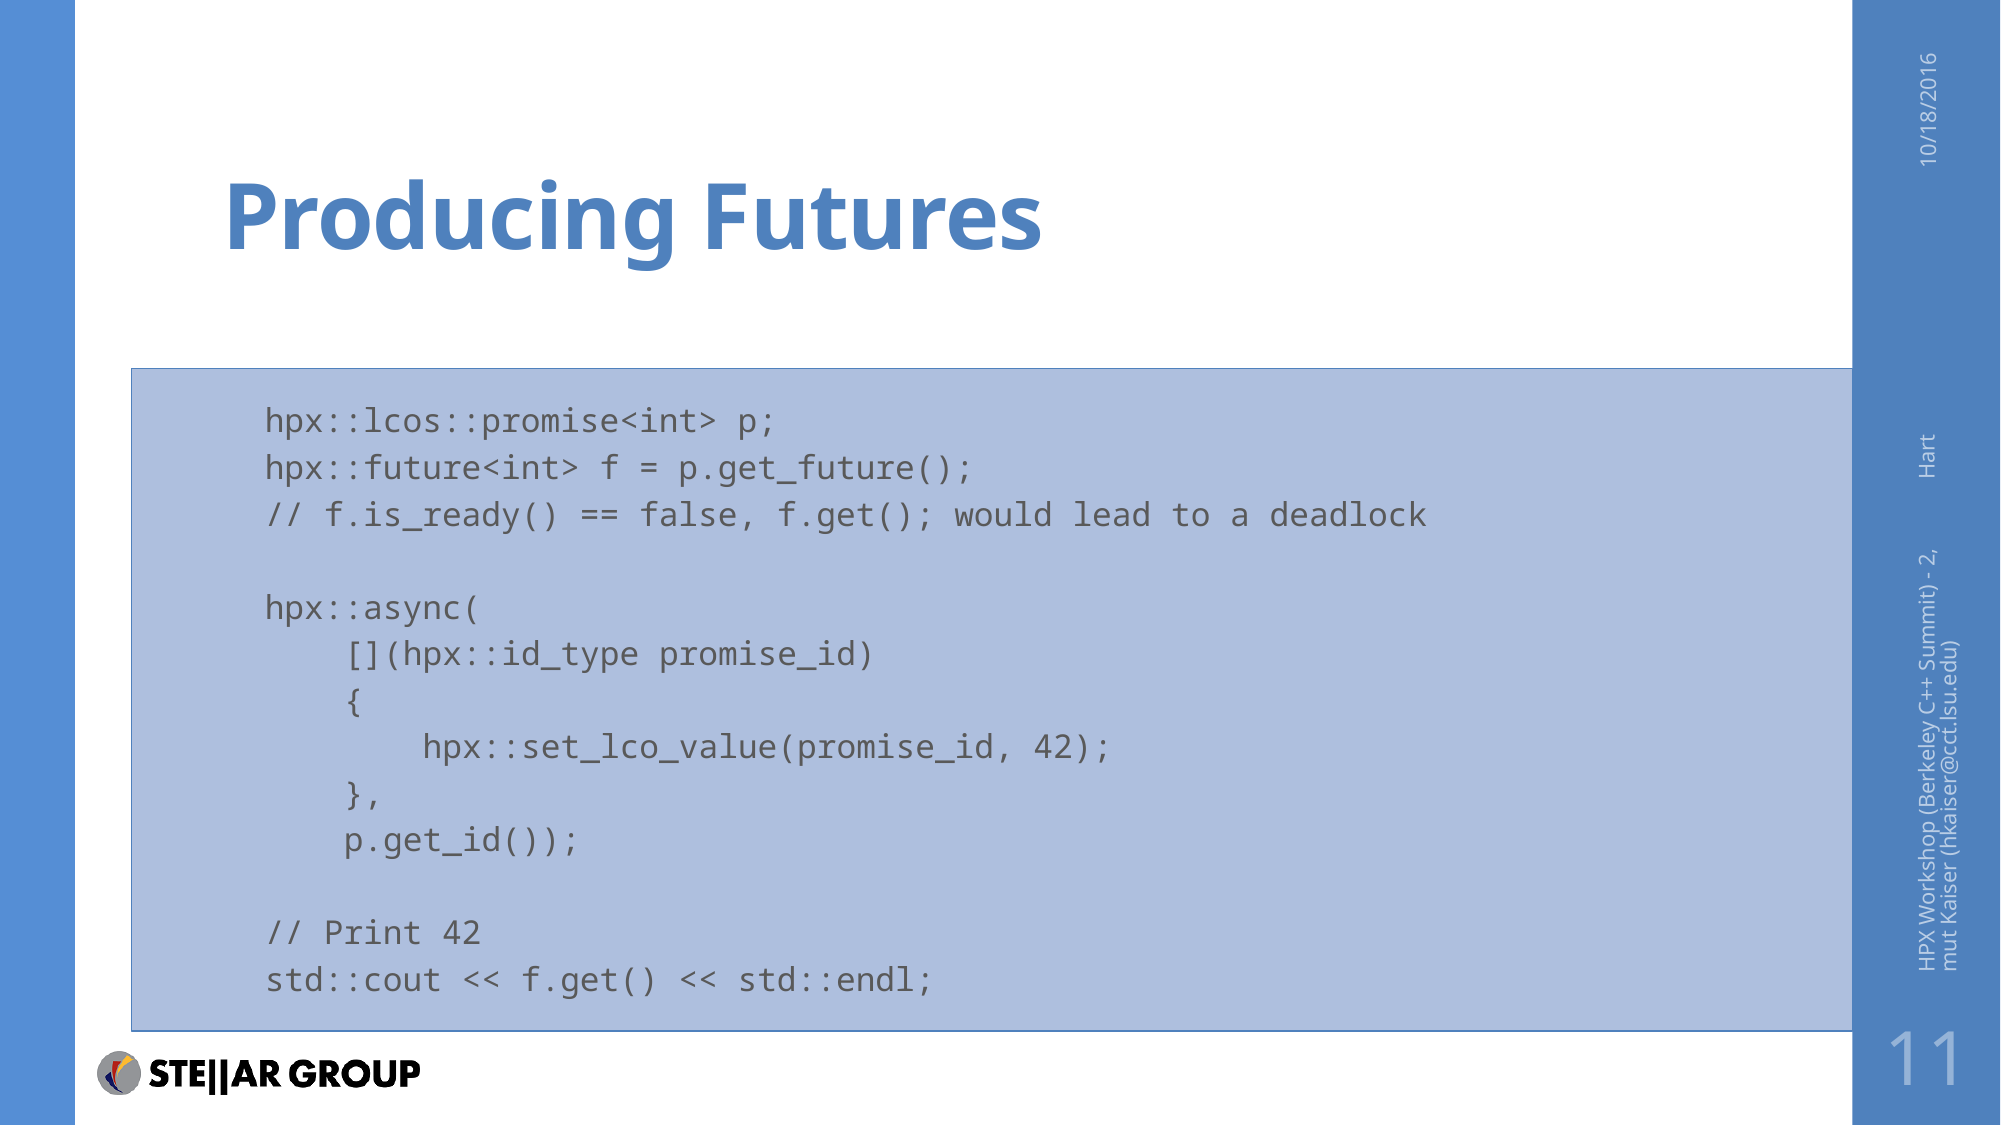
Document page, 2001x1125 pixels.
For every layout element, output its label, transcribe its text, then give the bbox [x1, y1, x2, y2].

slide_number 11 [1852, 1012, 2000, 1110]
title Producing Futures [206, 48, 1797, 278]
footer HPX Workshop (Berkeley C++ Summit) - 2, Hartmut Kaiser (hkaiser@cct.lsu.edu) [1897, 400, 1958, 988]
text_box [131, 368, 1853, 1032]
list hpx::lcos::promise<int> p; hpx::future<int> f = p.get_future(); // f.is_ready() == false, f.get(); would lead to a deadlock hpx::async( [](hpx::id_type promise_id) { hpx::set_lco_value(promise_id, 42); }, p.get_id()); // Print 42 std::cout << f.get() << std::endl; [206, 299, 1617, 1014]
picture [97, 1051, 420, 1095]
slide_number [1897, 37, 1958, 351]
